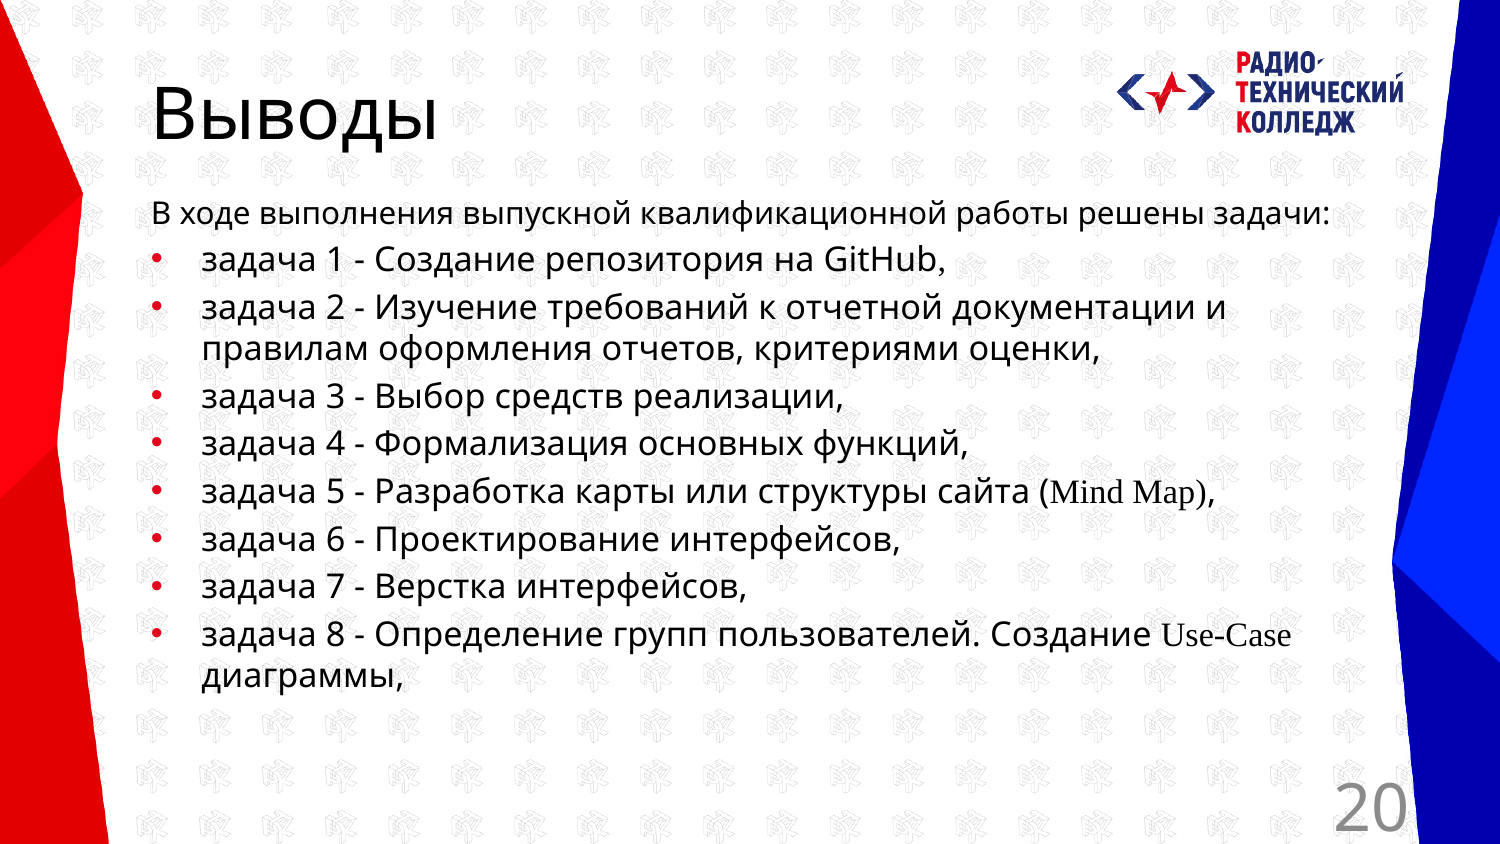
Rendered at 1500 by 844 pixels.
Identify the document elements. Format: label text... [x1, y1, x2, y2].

title Выводы [135, 59, 1474, 162]
picture [0, 0, 1500, 844]
slide_number 20 [1074, 782, 1425, 827]
list В ходе выполнения выпускной квалификационной работы решены задачи: задача 1 - Создание репозитория на GitHub, задача 2 - Изучение требований к отчетной документации и правилам оформления отчетов, критериями оценки, задача 3 - Выбор средств реализации, задача 4 - Формализация основных функций, задача 5 - Разработка карты или структуры сайта (Mind Map), задача 6 - Проектирование интерфейсов, задача 7 - Верстка интерфейсов, задача 8 - Определение групп пользователей. Создание Use-Case диаграммы, [135, 185, 1376, 740]
